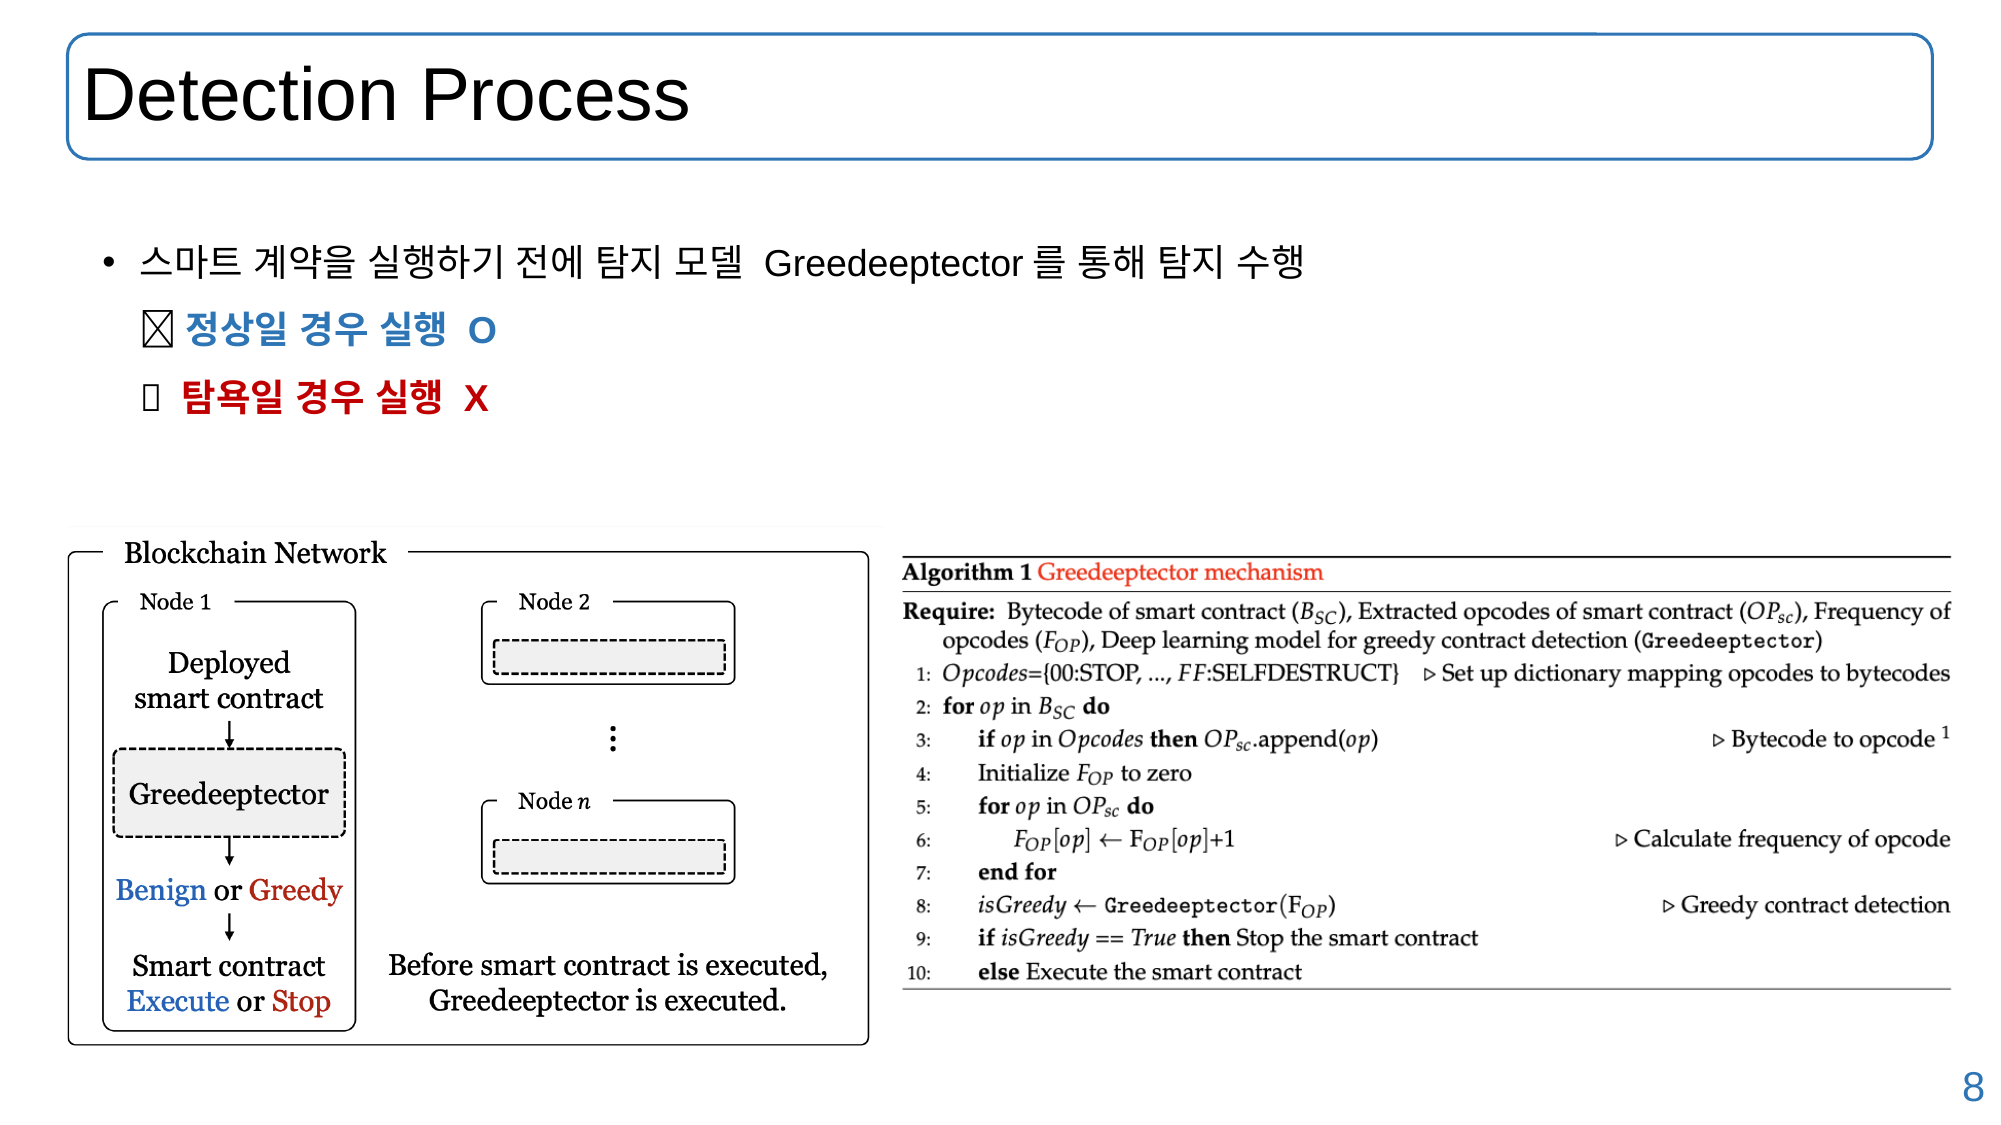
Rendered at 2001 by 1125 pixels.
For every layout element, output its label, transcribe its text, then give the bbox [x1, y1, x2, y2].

title Detection Process [67, 34, 1933, 160]
list 스마트 계약을 실행하기 전에 탐지 모델 Greedeeptector를 통해 탐지 수행  정상일 경우 실행 O  탐욕일 경우 실행 X [87, 208, 1459, 459]
picture [67, 526, 885, 1046]
picture [899, 554, 1960, 1000]
